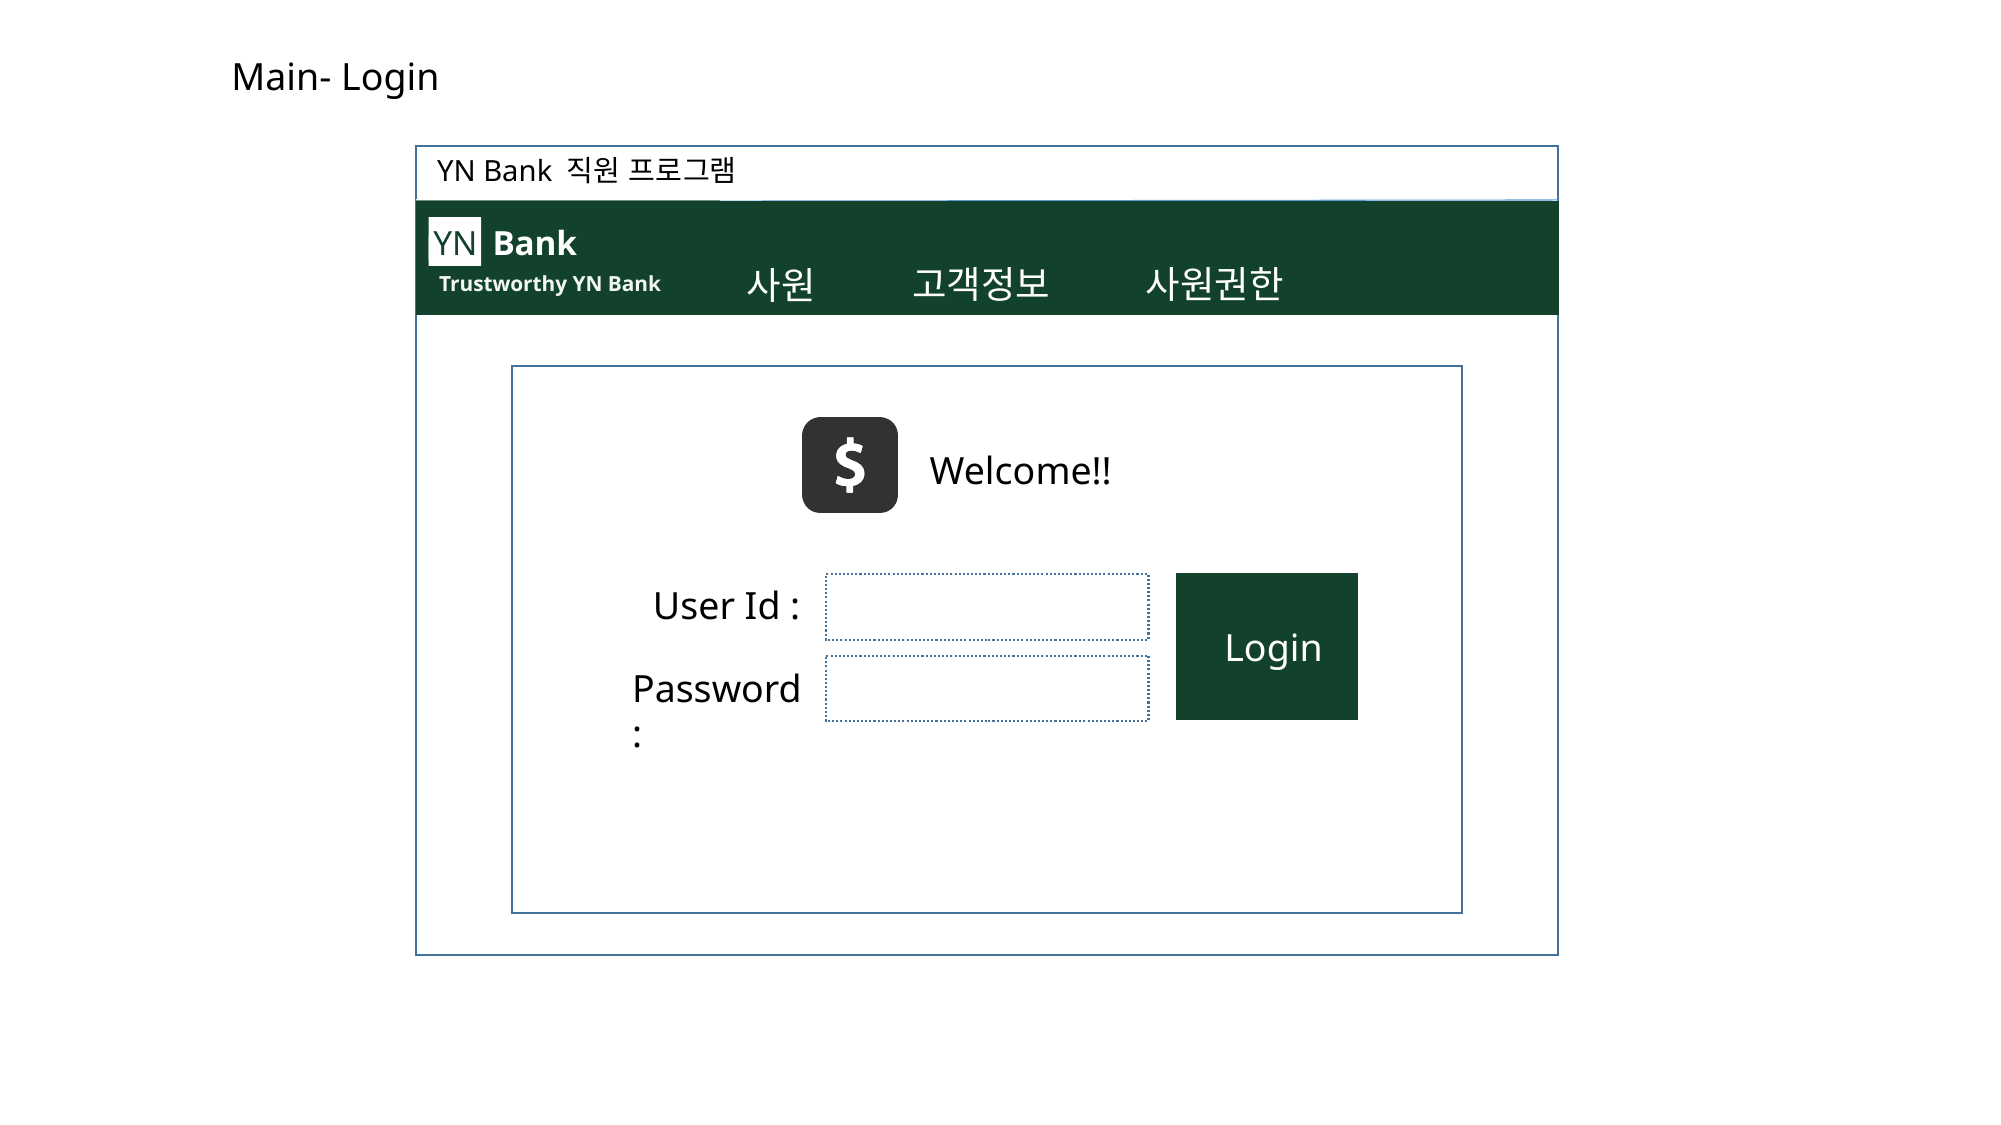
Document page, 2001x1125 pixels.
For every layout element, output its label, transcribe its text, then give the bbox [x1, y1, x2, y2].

text_box Password : [617, 657, 826, 762]
text_box Welcome!! [914, 439, 1373, 500]
picture [416, 199, 1559, 315]
text_box [825, 655, 1150, 722]
text_box [825, 573, 1150, 641]
text_box Login [1209, 616, 1340, 677]
text_box [415, 145, 1559, 956]
text_box YN Bank 직원 프로그램 [422, 145, 1014, 196]
text_box User Id : [608, 574, 818, 634]
text_box Main- Login [216, 45, 818, 106]
text_box [511, 365, 1463, 914]
text_box [1176, 573, 1358, 720]
picture [802, 417, 898, 513]
